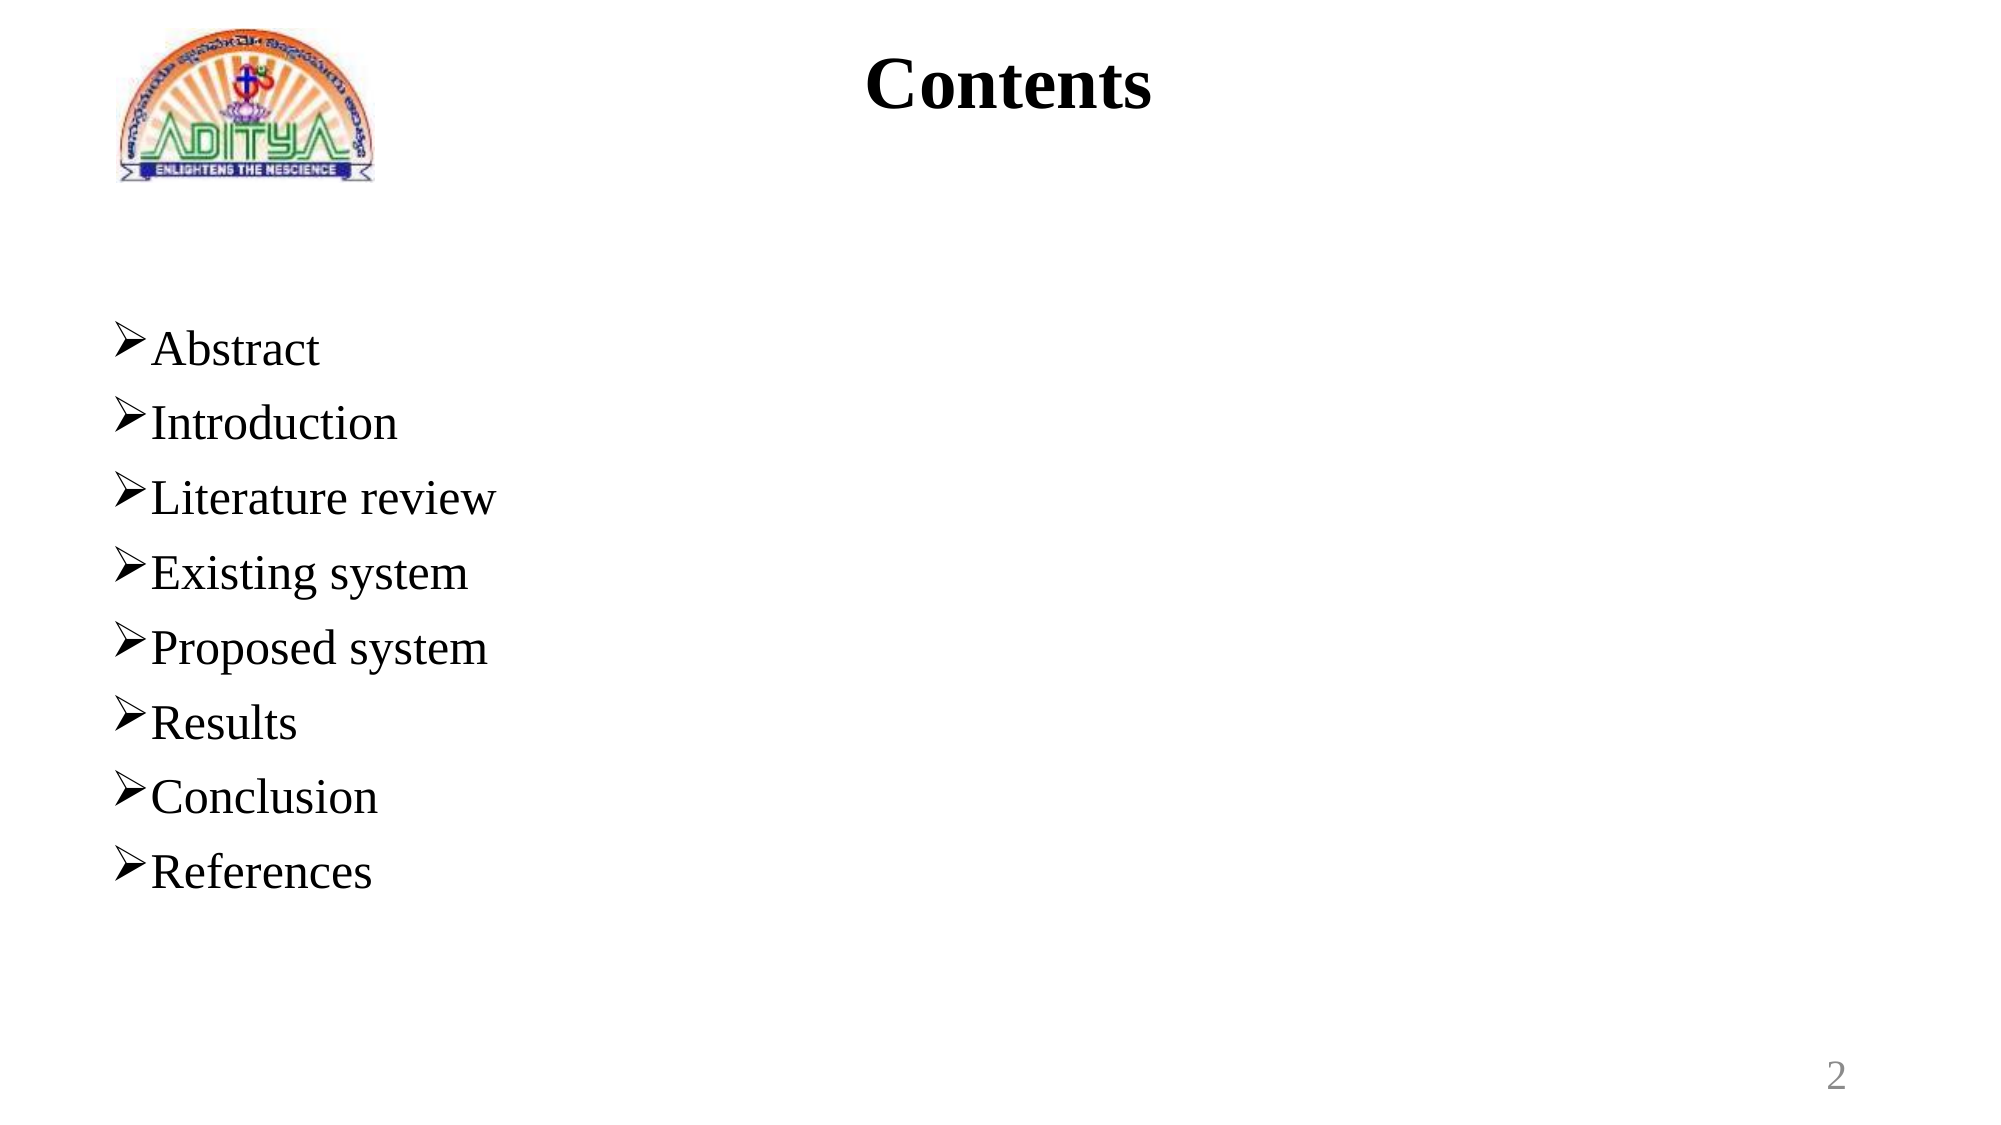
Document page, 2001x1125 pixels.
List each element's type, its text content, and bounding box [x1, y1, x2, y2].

slide_number 2 [1412, 1042, 1863, 1103]
title Contents [375, 29, 1863, 140]
list Abstract Introduction Literature review Existing system Proposed system Results Conclusion References [95, 233, 1793, 949]
picture [116, 28, 375, 183]
